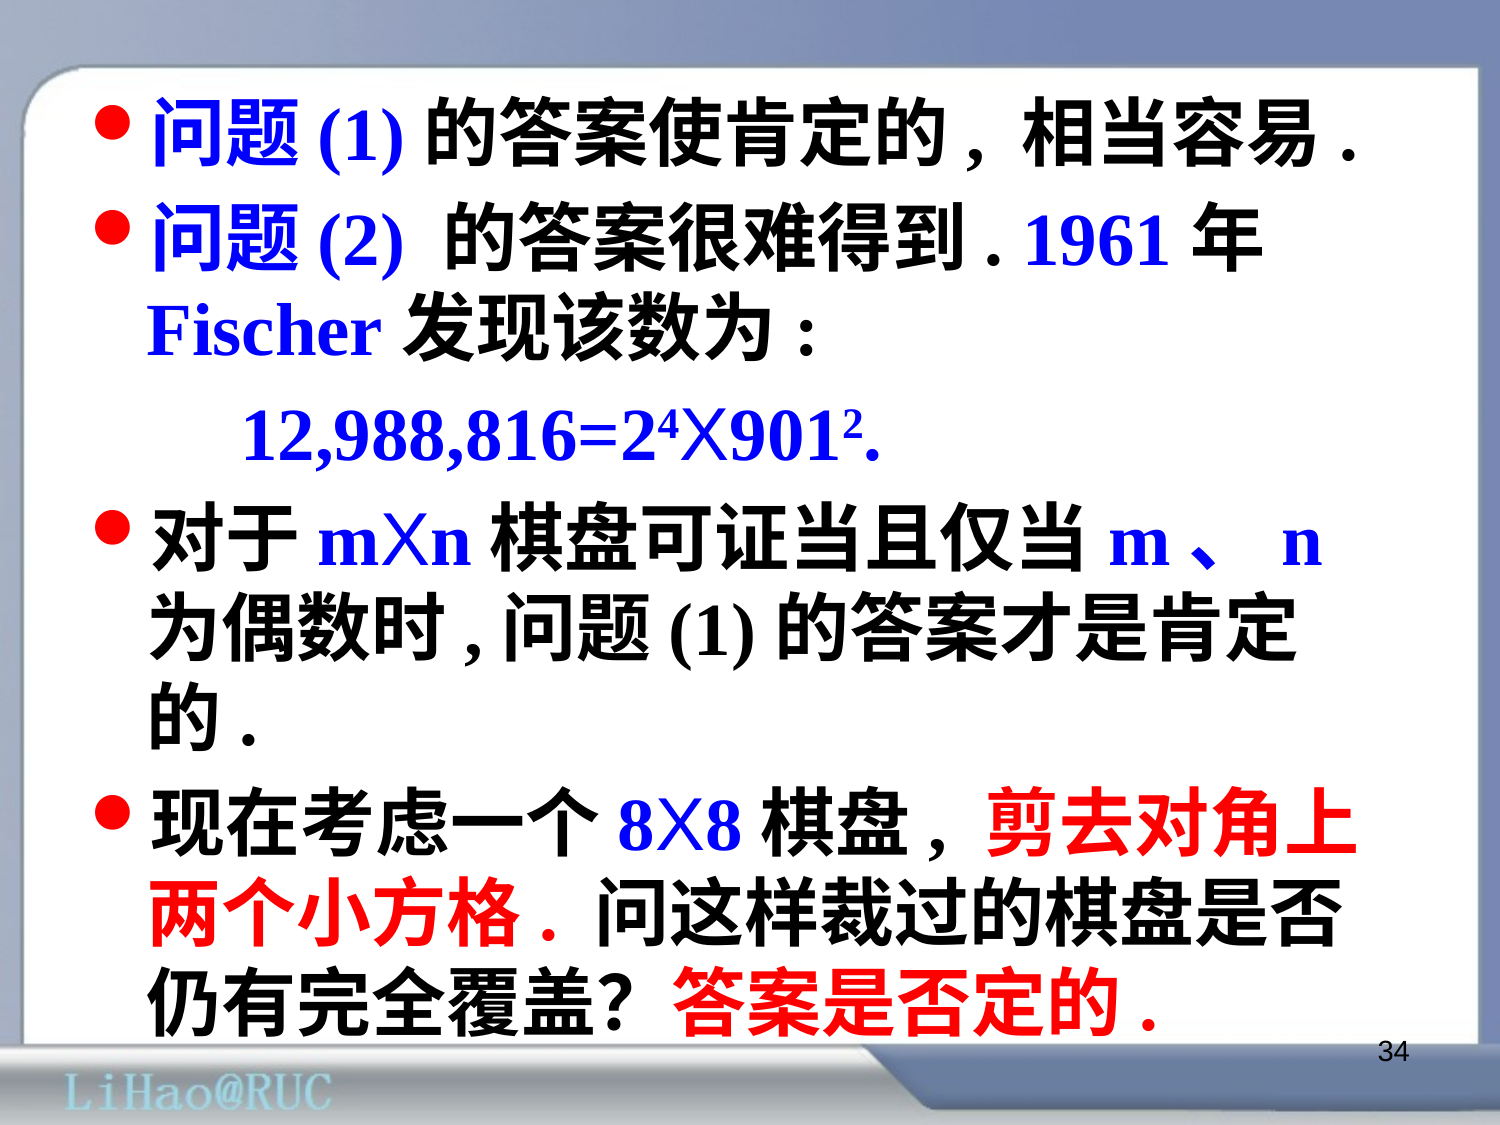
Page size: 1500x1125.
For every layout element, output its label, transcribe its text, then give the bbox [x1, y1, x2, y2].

slide_number 34 [1074, 1024, 1425, 1103]
list 问题(1)的答案使肯定的, 相当容易. 问题(2) 的答案很难得到. 1961年Fischer发现该数为: 12,988,816=24X9012. 对于mXn棋盘可证当且仅当m、n为偶数时,问题(1)的答案才是肯定的. 现在考虑一个8X8棋盘, 剪去对角上两个小方格. 问这样裁过的棋盘是否仍有完全覆盖？答案是否定的. [75, 78, 1425, 1024]
picture [0, 0, 1500, 1125]
